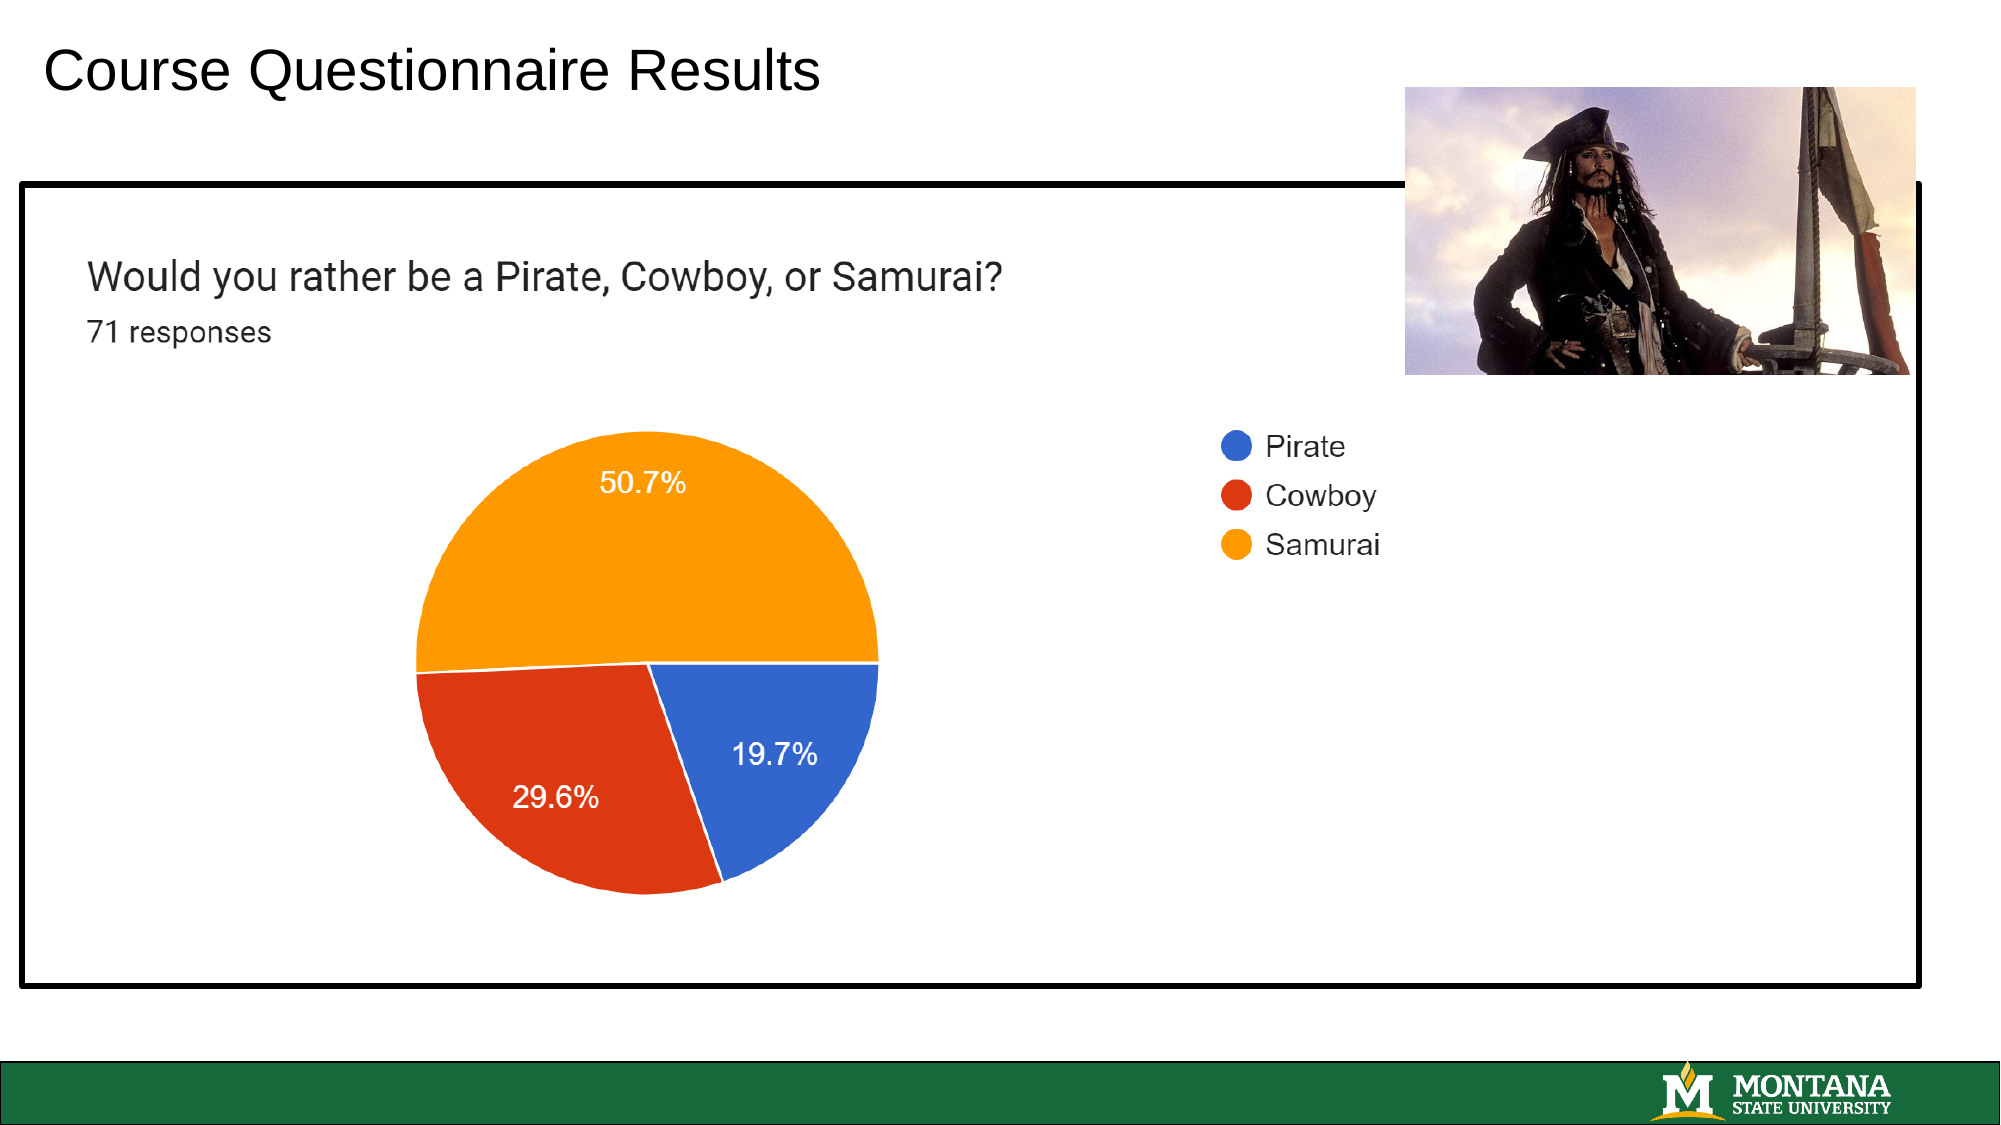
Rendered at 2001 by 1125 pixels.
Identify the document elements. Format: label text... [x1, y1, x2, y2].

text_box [1892, 1060, 2000, 1125]
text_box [0, 1060, 1647, 1125]
text_box Course Questionnaire Results [29, 24, 839, 110]
picture [1649, 1060, 1892, 1122]
picture [24, 87, 1917, 984]
